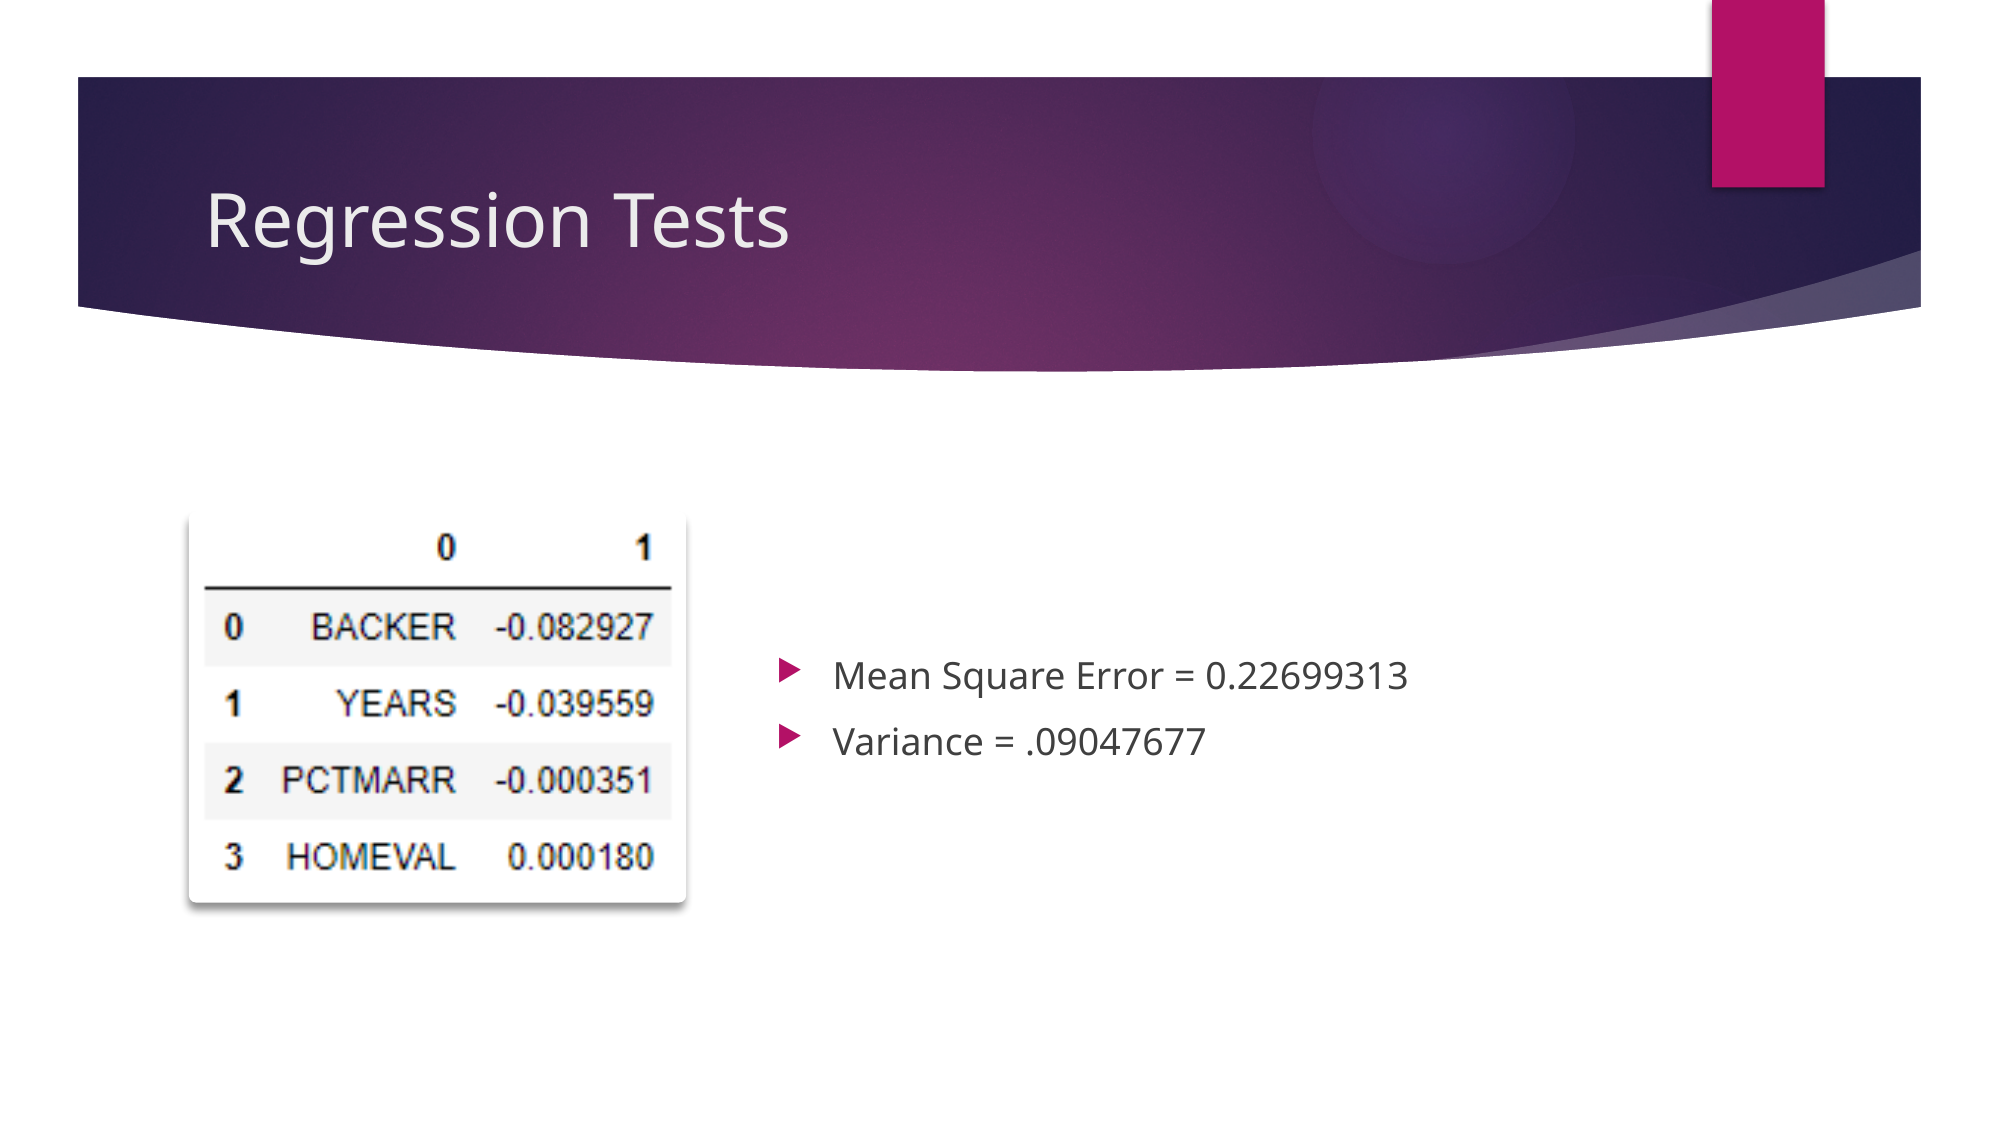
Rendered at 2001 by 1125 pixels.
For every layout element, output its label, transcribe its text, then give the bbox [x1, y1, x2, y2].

list Mean Square Error = 0.22699313 Variance = .09047677 [761, 427, 1837, 988]
title Regression Tests [189, 159, 1627, 276]
picture [188, 510, 687, 903]
